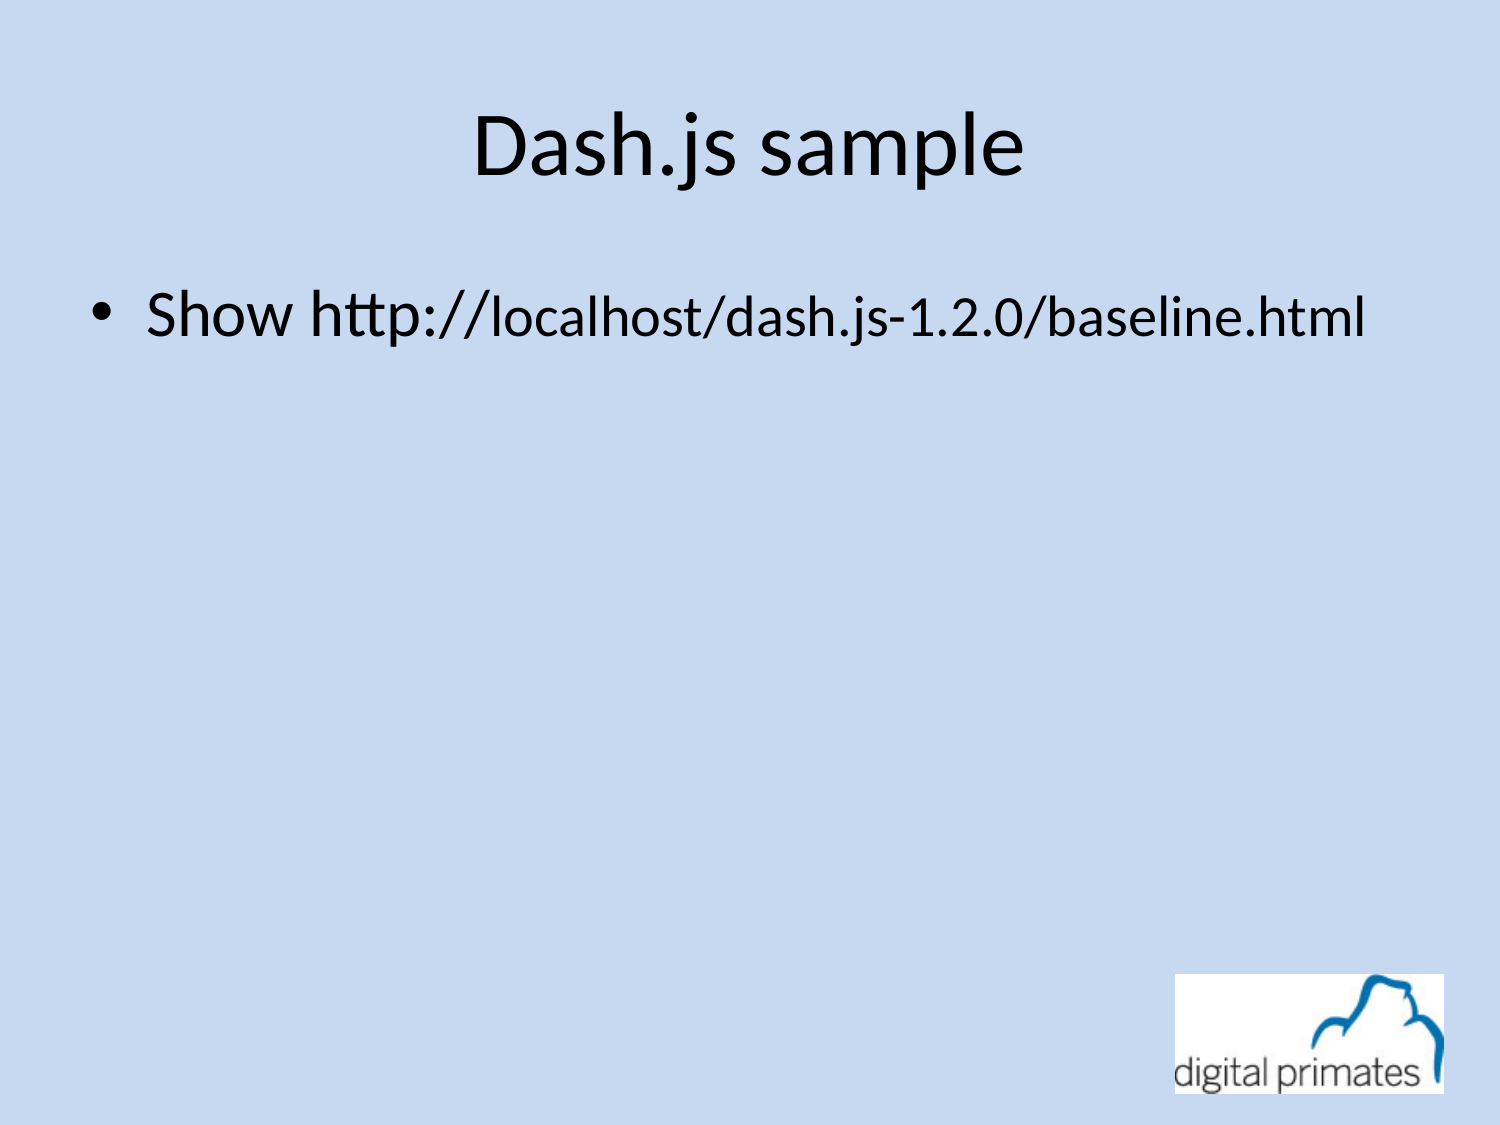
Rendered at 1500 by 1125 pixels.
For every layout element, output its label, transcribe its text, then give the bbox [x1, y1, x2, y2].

title Dash.js sample [75, 45, 1425, 233]
list Show http://localhost/dash.js-1.2.0/baseline.html [75, 262, 1425, 1005]
picture [1175, 974, 1444, 1094]
